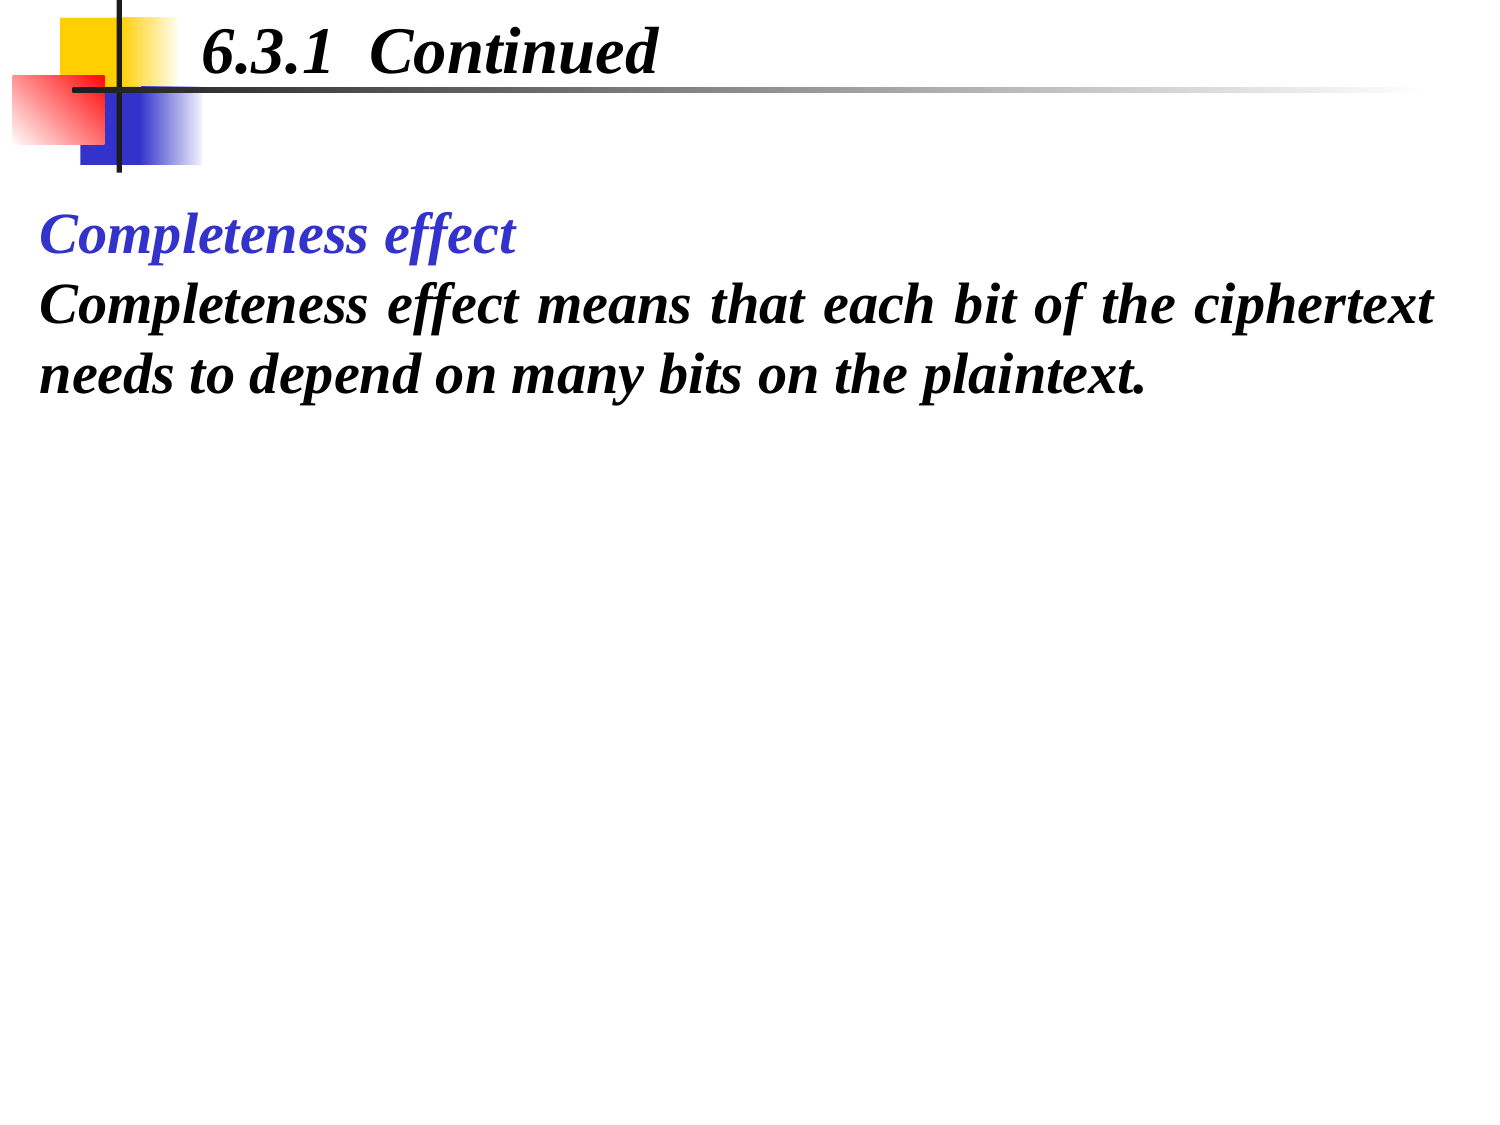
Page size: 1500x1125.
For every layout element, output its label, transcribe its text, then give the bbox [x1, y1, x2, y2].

text_box [141, 93, 202, 165]
text_box [674, 87, 1423, 93]
text_box [12, 75, 105, 145]
text_box 6.3.1 Continued [187, 0, 674, 95]
text_box [122, 17, 177, 86]
text_box [72, 87, 187, 93]
text_box [122, 93, 141, 165]
text_box Completeness effect Completeness effect means that each bit of the ciphertext needs to depend on many bits on the plaintext. [24, 187, 1450, 413]
text_box [116, 93, 122, 173]
text_box [116, 0, 122, 87]
text_box [80, 93, 116, 165]
text_box [60, 17, 116, 86]
